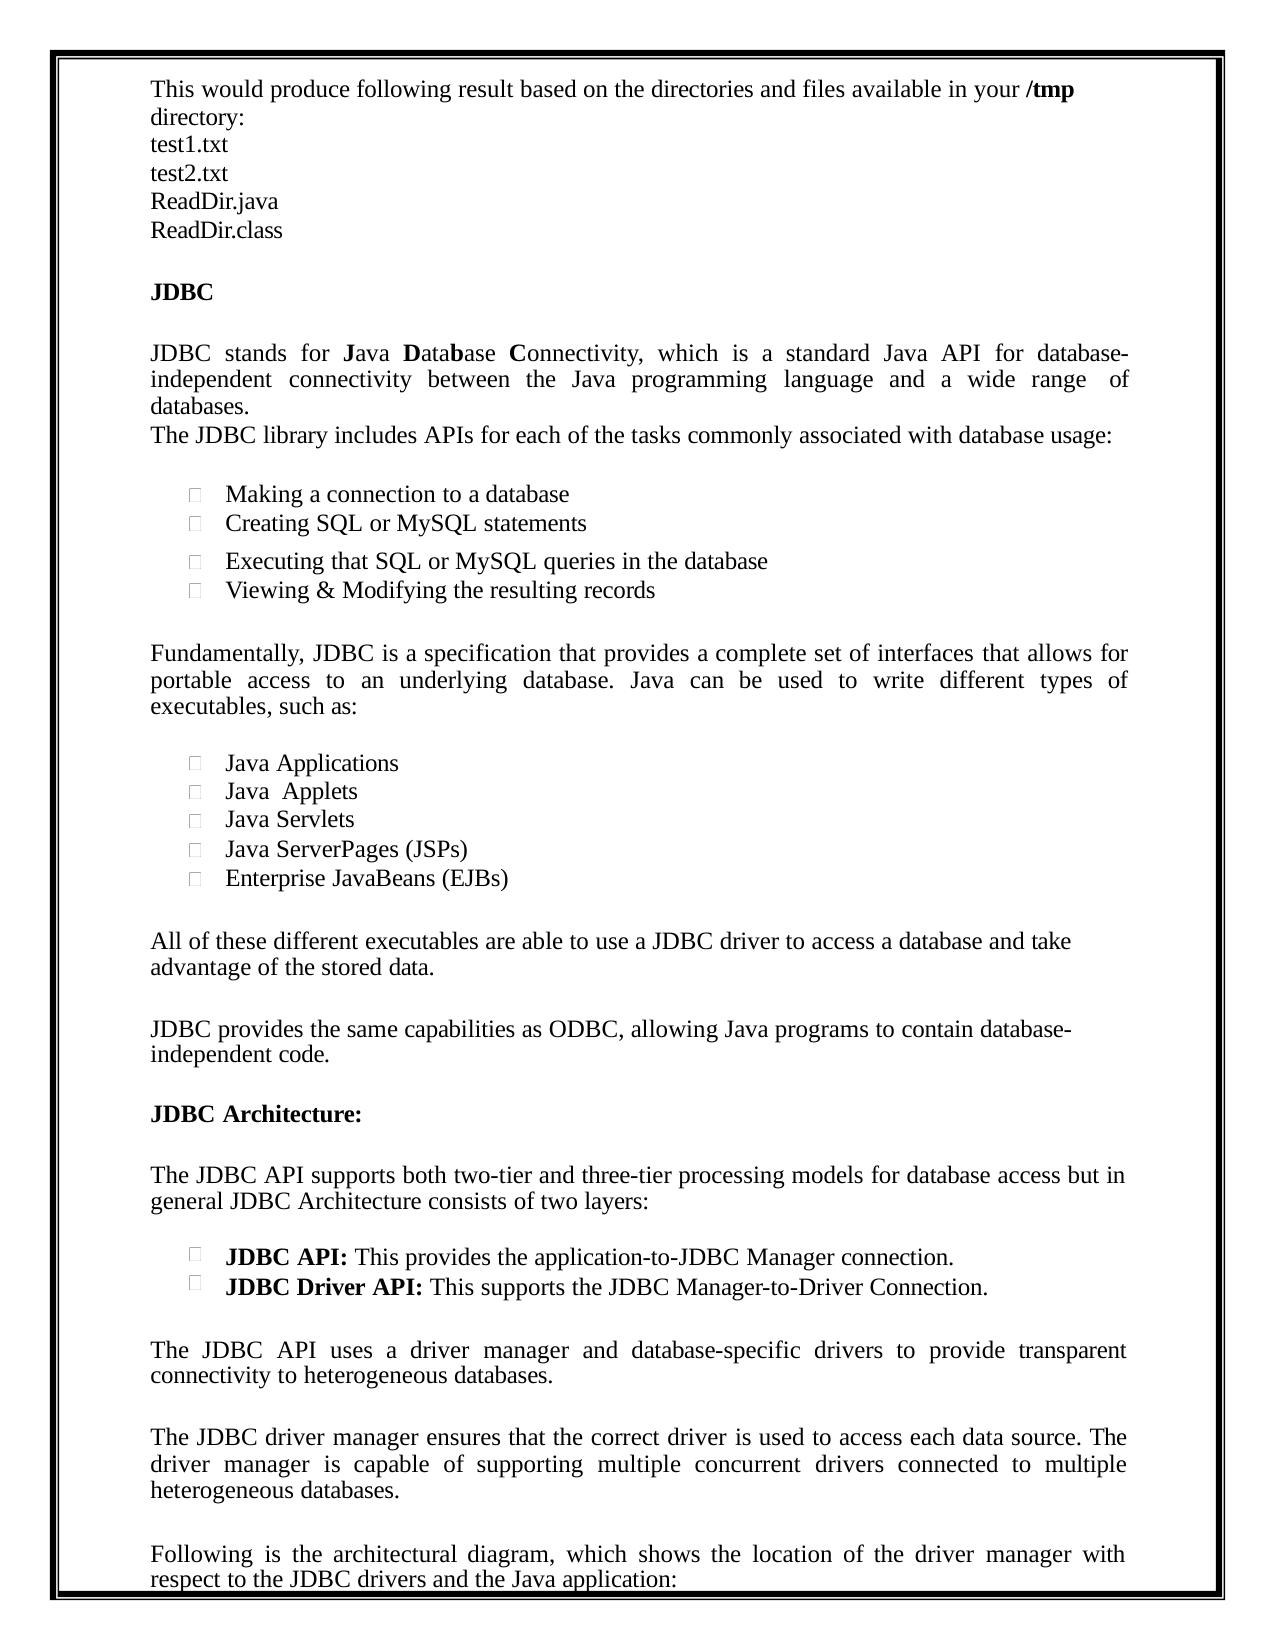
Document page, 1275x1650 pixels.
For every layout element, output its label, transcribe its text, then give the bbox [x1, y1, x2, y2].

picture [189, 756, 202, 771]
text_box This would produce following result based on the directories and files available in your /tmp directory: test1.txt test2.txt ReadDir.java ReadDir.class JDBC JDBC stands for Java Database Connectivity, which is a standard Java API for database- independent connectivity between the Java programming language and a wide range of databases. The JDBC library includes APIs for each of the tasks commonly associated with database usage: Making a connection to a database Creating SQL or MySQL statements Executing that SQL or MySQL queries in the database Viewing & Modifying the resulting records Fundamentally, JDBC is a specification that provides a complete set of interfaces that allows for portable access to an underlying database. Java can be used to write different types of executables, such as: Java Applications Java Applets Java Servlets Java ServerPages (JSPs) Enterprise JavaBeans (EJBs) All of these different executables are able to use a JDBC driver to access a database and take advantage of the stored data. JDBC provides the same capabilities as ODBC, allowing Java programs to contain database- independent code. JDBC Architecture: The JDBC API supports both two-tier and three-tier processing models for database access but in general JDBC Architecture consists of two layers: JDBC API: This provides the application-to-JDBC Manager connection. JDBC Driver API: This supports the JDBC Manager-to-Driver Connection. The JDBC API uses a driver manager and database-specific drivers to provide transparent connectivity to heterogeneous databases. The JDBC driver manager ensures that the correct driver is used to access each data source. The driver manager is capable of supporting multiple concurrent drivers connected to multiple heterogeneous databases. Following is the architectural diagram, which shows the location of the driver manager with respect to the JDBC drivers and the Java application: [148, 71, 1130, 1593]
picture [189, 871, 202, 886]
picture [189, 583, 202, 598]
picture [189, 1275, 202, 1290]
picture [189, 1247, 202, 1261]
picture [189, 488, 202, 502]
text_box [49, 49, 1226, 1601]
picture [189, 814, 202, 828]
picture [189, 516, 202, 531]
picture [189, 785, 202, 800]
picture [189, 554, 202, 569]
picture [189, 843, 202, 857]
